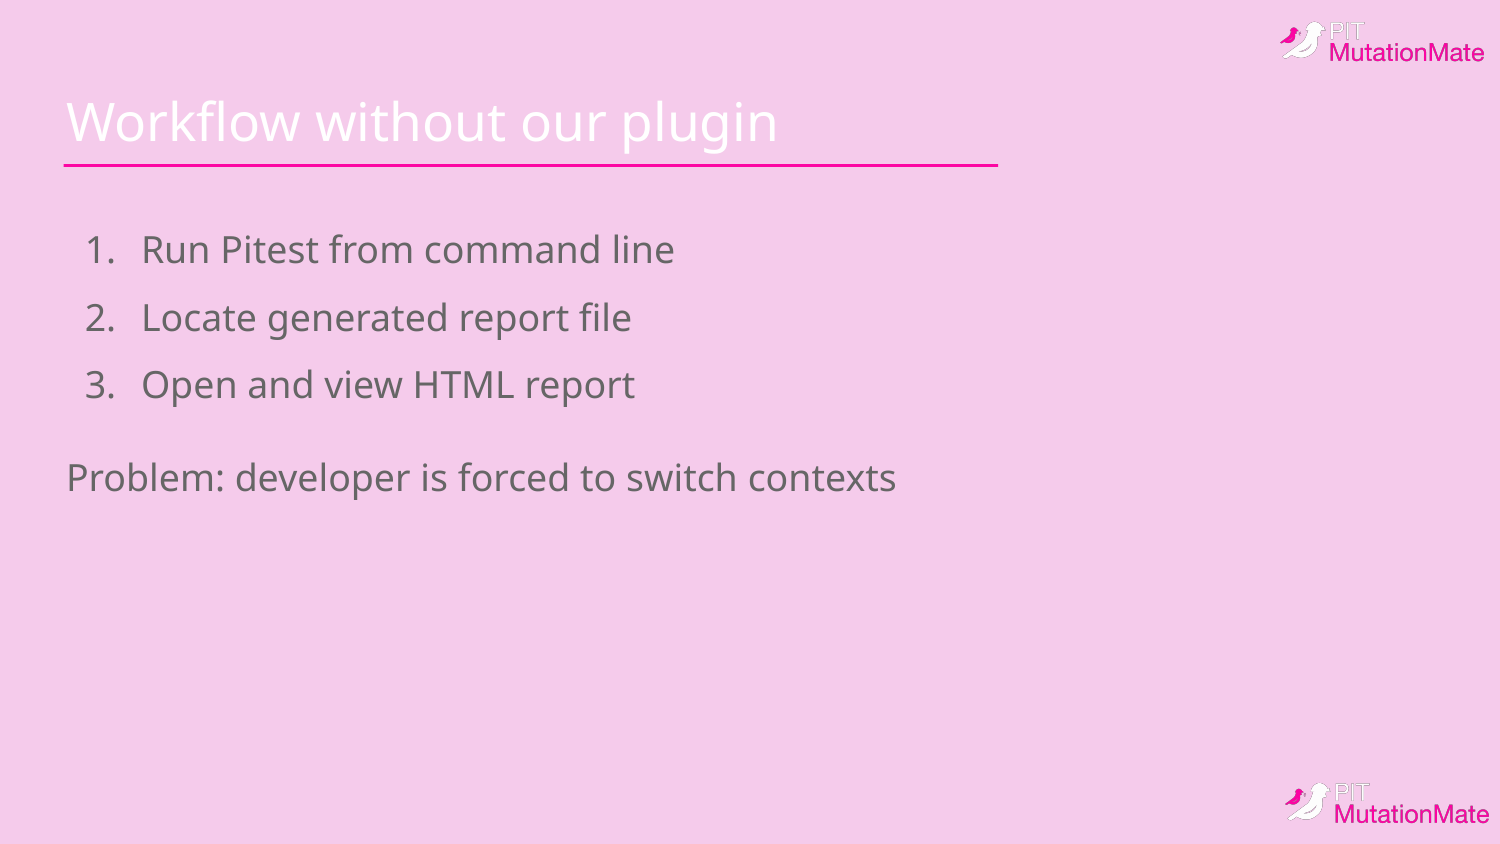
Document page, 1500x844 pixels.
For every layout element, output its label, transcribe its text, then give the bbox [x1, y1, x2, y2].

picture [1277, 10, 1487, 73]
list Run Pitest from command line Locate generated report file Open and view HTML report Problem: developer is forced to switch contexts [51, 189, 1449, 750]
title Workflow without our plugin [51, 72, 1449, 167]
picture [1282, 771, 1492, 835]
